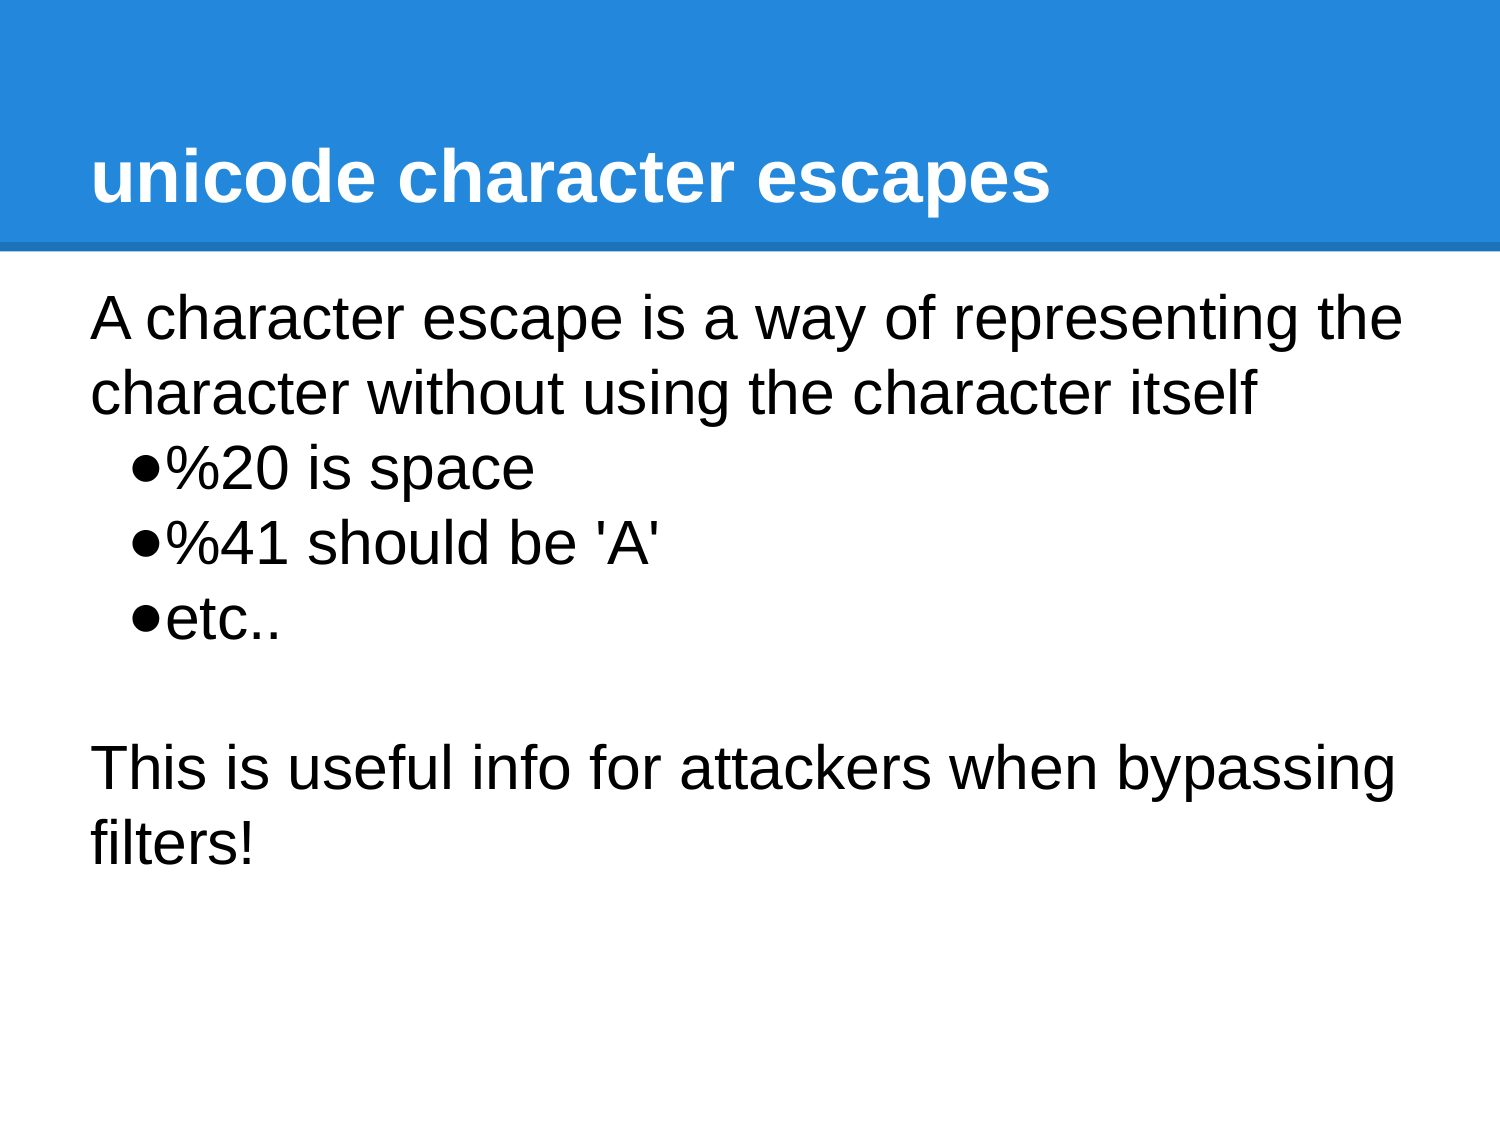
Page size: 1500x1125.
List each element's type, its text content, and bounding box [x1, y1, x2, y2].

list A character escape is a way of representing the character without using the character itself %20 is space %41 should be 'A' etc.. This is useful info for attackers when bypassing filters! [75, 262, 1425, 1078]
title unicode character escapes [75, 45, 1425, 233]
